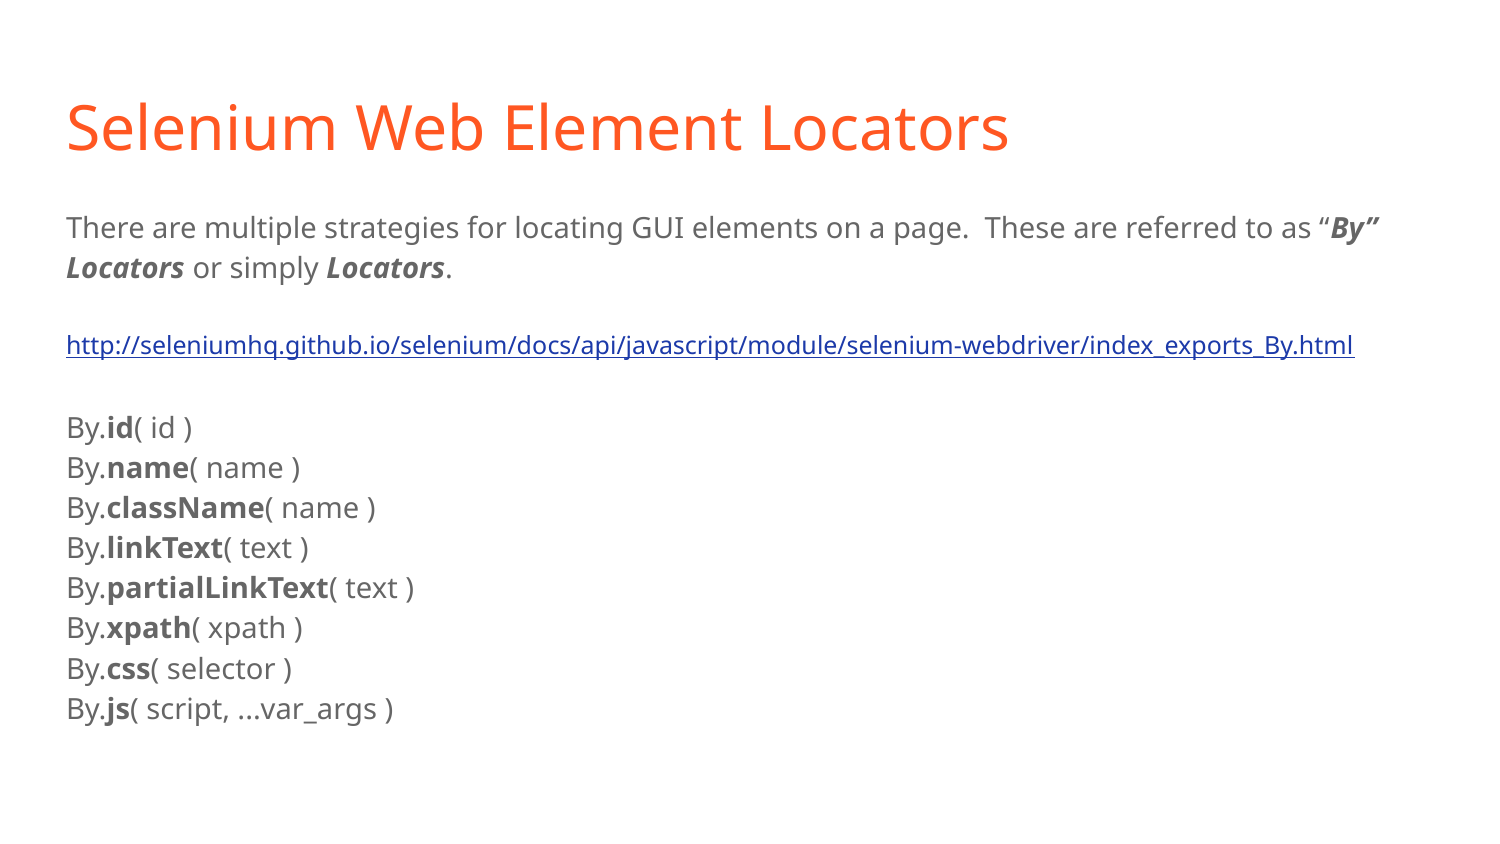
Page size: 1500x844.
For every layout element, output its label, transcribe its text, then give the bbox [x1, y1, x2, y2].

list There are multiple strategies for locating GUI elements on a page. These are referred to as “By” Locators or simply Locators. http://seleniumhq.github.io/selenium/docs/api/javascript/module/selenium-webdriver/index_exports_By.html By.id( id ) By.name( name ) By.className( name ) By.linkText( text ) By.partialLinkText( text ) By.xpath( xpath ) By.css( selector ) By.js( script, ...var_args ) [51, 189, 1449, 750]
title Selenium Web Element Locators [51, 72, 1449, 167]
